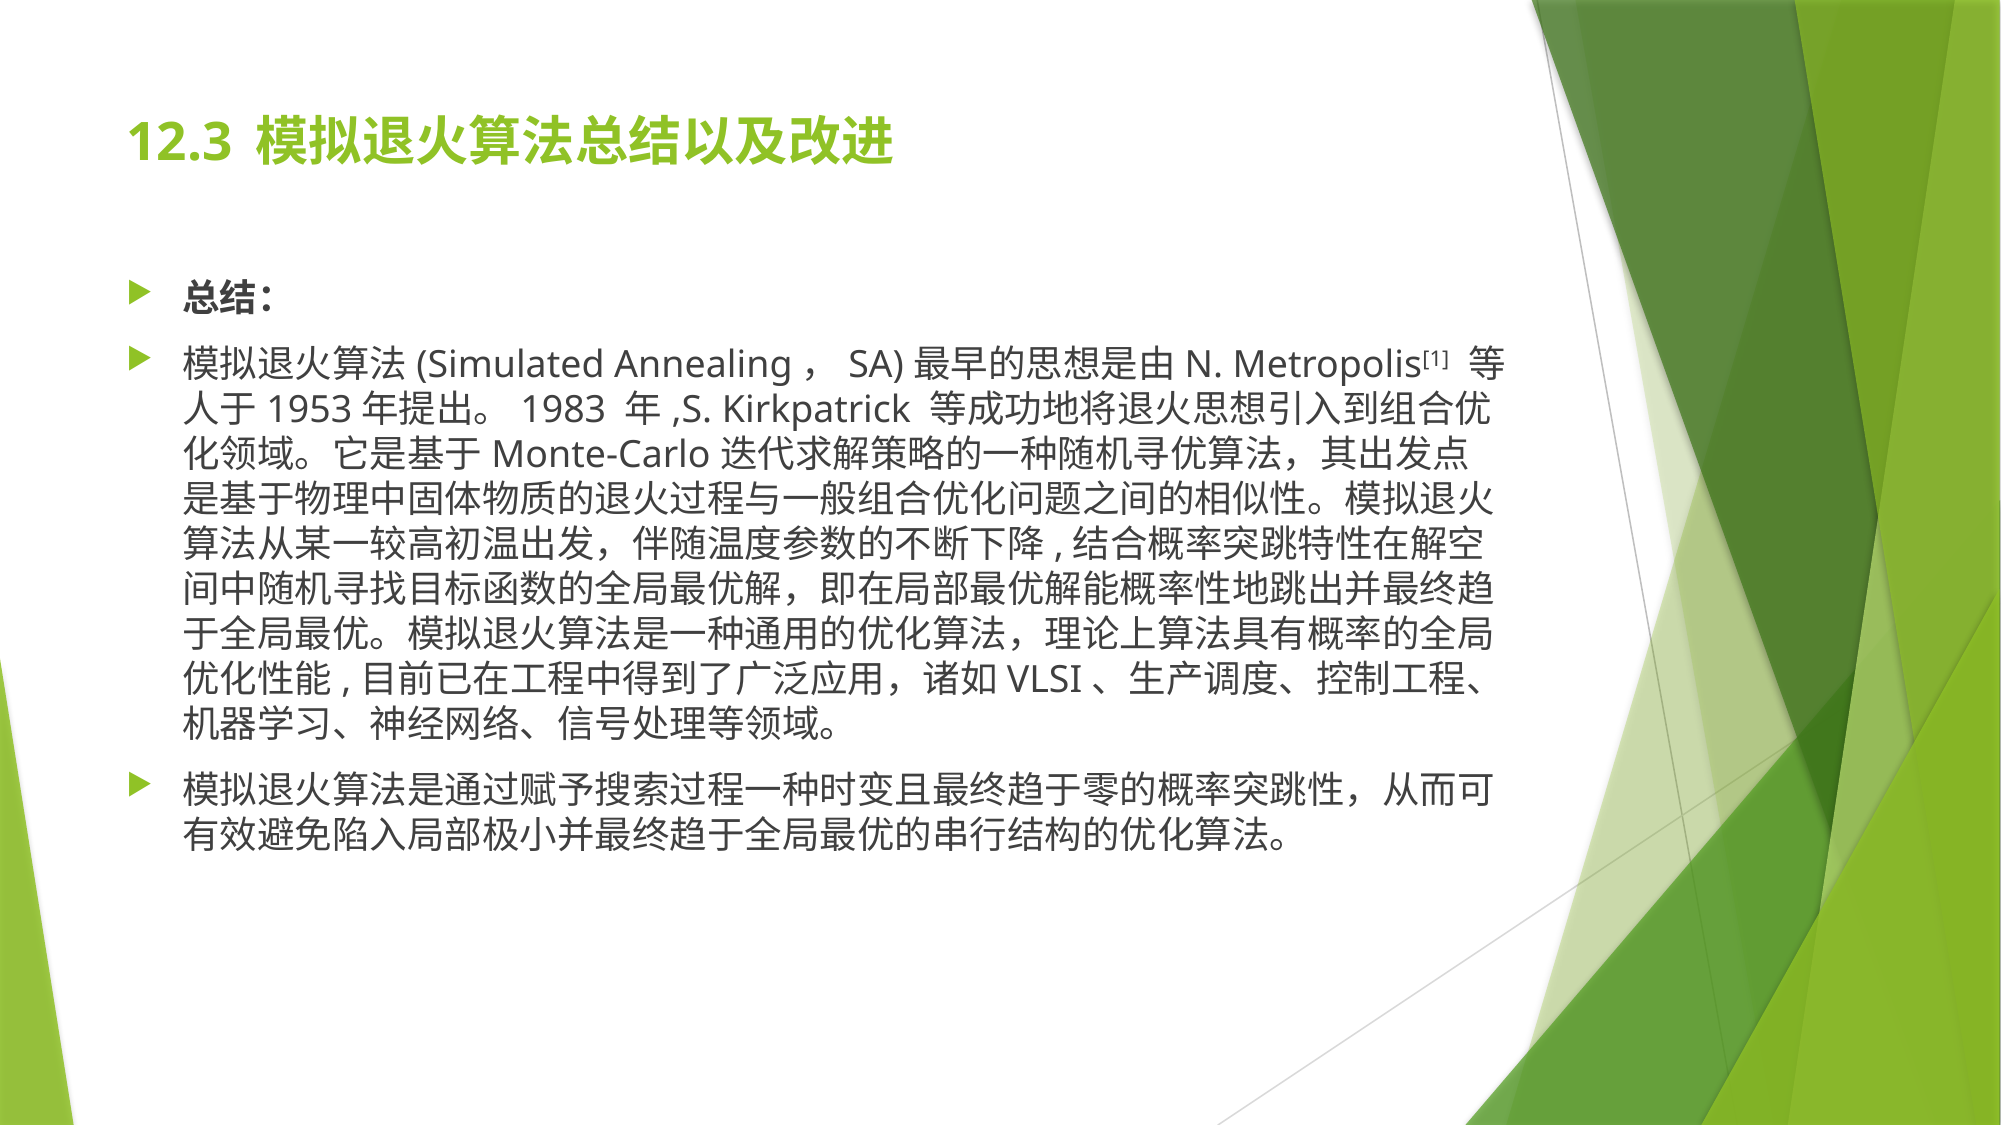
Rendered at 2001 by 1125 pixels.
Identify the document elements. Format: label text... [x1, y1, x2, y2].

list 总结： 模拟退火算法(Simulated Annealing，SA)最早的思想是由N. Metropolis[1] 等人于1953年提出。1983 年,S. Kirkpatrick 等成功地将退火思想引入到组合优化领域。它是基于Monte-Carlo迭代求解策略的一种随机寻优算法，其出发点是基于物理中固体物质的退火过程与一般组合优化问题之间的相似性。模拟退火算法从某一较高初温出发，伴随温度参数的不断下降,结合概率突跳特性在解空间中随机寻找目标函数的全局最优解，即在局部最优解能概率性地跳出并最终趋于全局最优。模拟退火算法是一种通用的优化算法，理论上算法具有概率的全局优化性能,目前已在工程中得到了广泛应用，诸如VLSI、生产调度、控制工程、机器学习、神经网络、信号处理等领域。 模拟退火算法是通过赋予搜索过程一种时变且最终趋于零的概率突跳性，从而可有效避免陷入局部极小并最终趋于全局最优的串行结构的优化算法。 [110, 266, 1522, 992]
title 12.3 模拟退火算法总结以及改进 [110, 99, 1522, 244]
